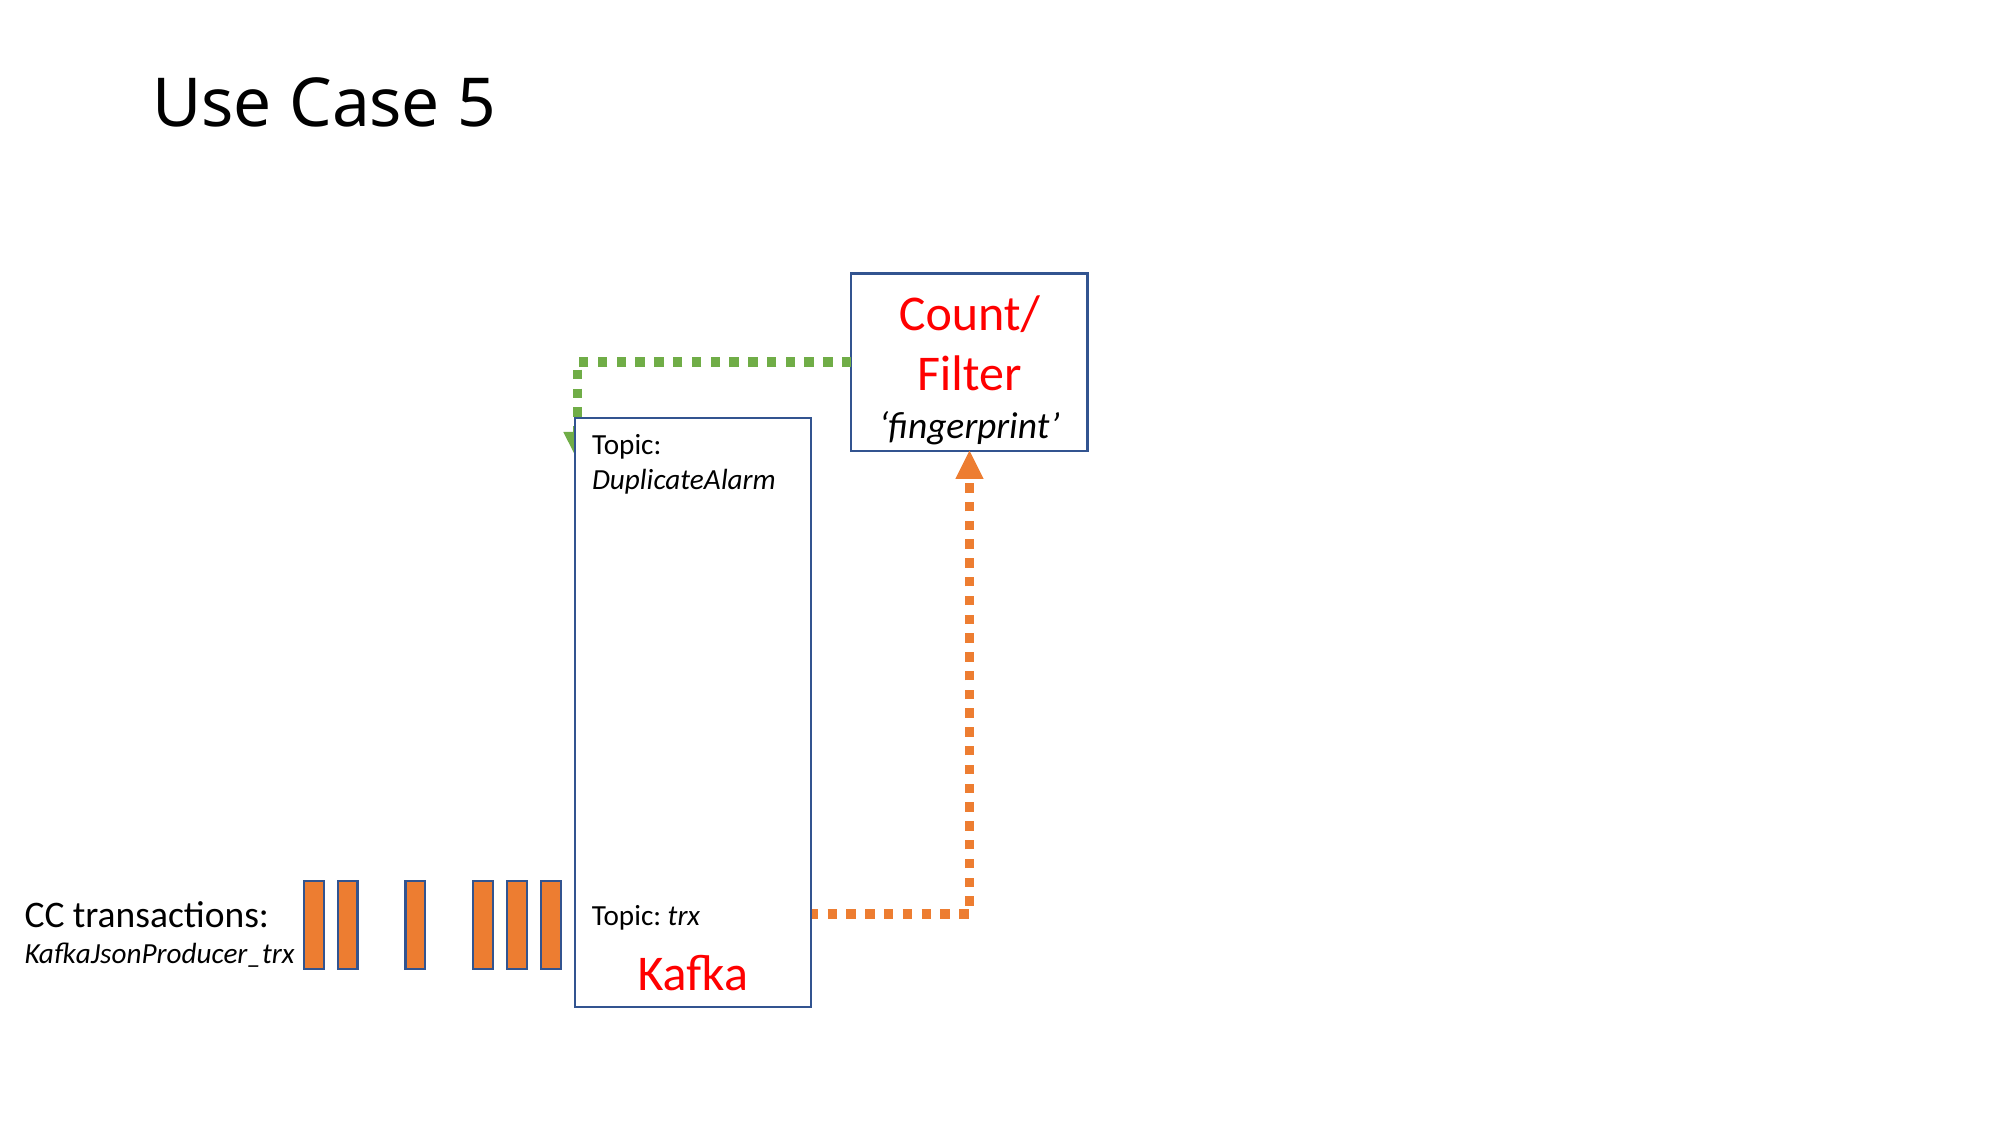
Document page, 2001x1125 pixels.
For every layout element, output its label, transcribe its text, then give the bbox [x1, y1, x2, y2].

title Use Case 5 [137, 59, 1721, 149]
text_box [337, 880, 359, 970]
text_box Kafka [574, 417, 812, 1008]
text_box [303, 880, 325, 970]
text_box [404, 880, 426, 970]
text_box Topic: trx [577, 889, 716, 939]
text_box Count/ Filter ‘fingerprint’ [850, 272, 1089, 452]
text_box [506, 880, 528, 970]
text_box [540, 880, 562, 970]
text_box [472, 880, 494, 970]
text_box Topic: DuplicateAlarm [577, 461, 715, 503]
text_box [576, 362, 852, 461]
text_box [715, 450, 970, 915]
text_box CC transactions: KafkaJsonProducer_trx [9, 882, 310, 978]
